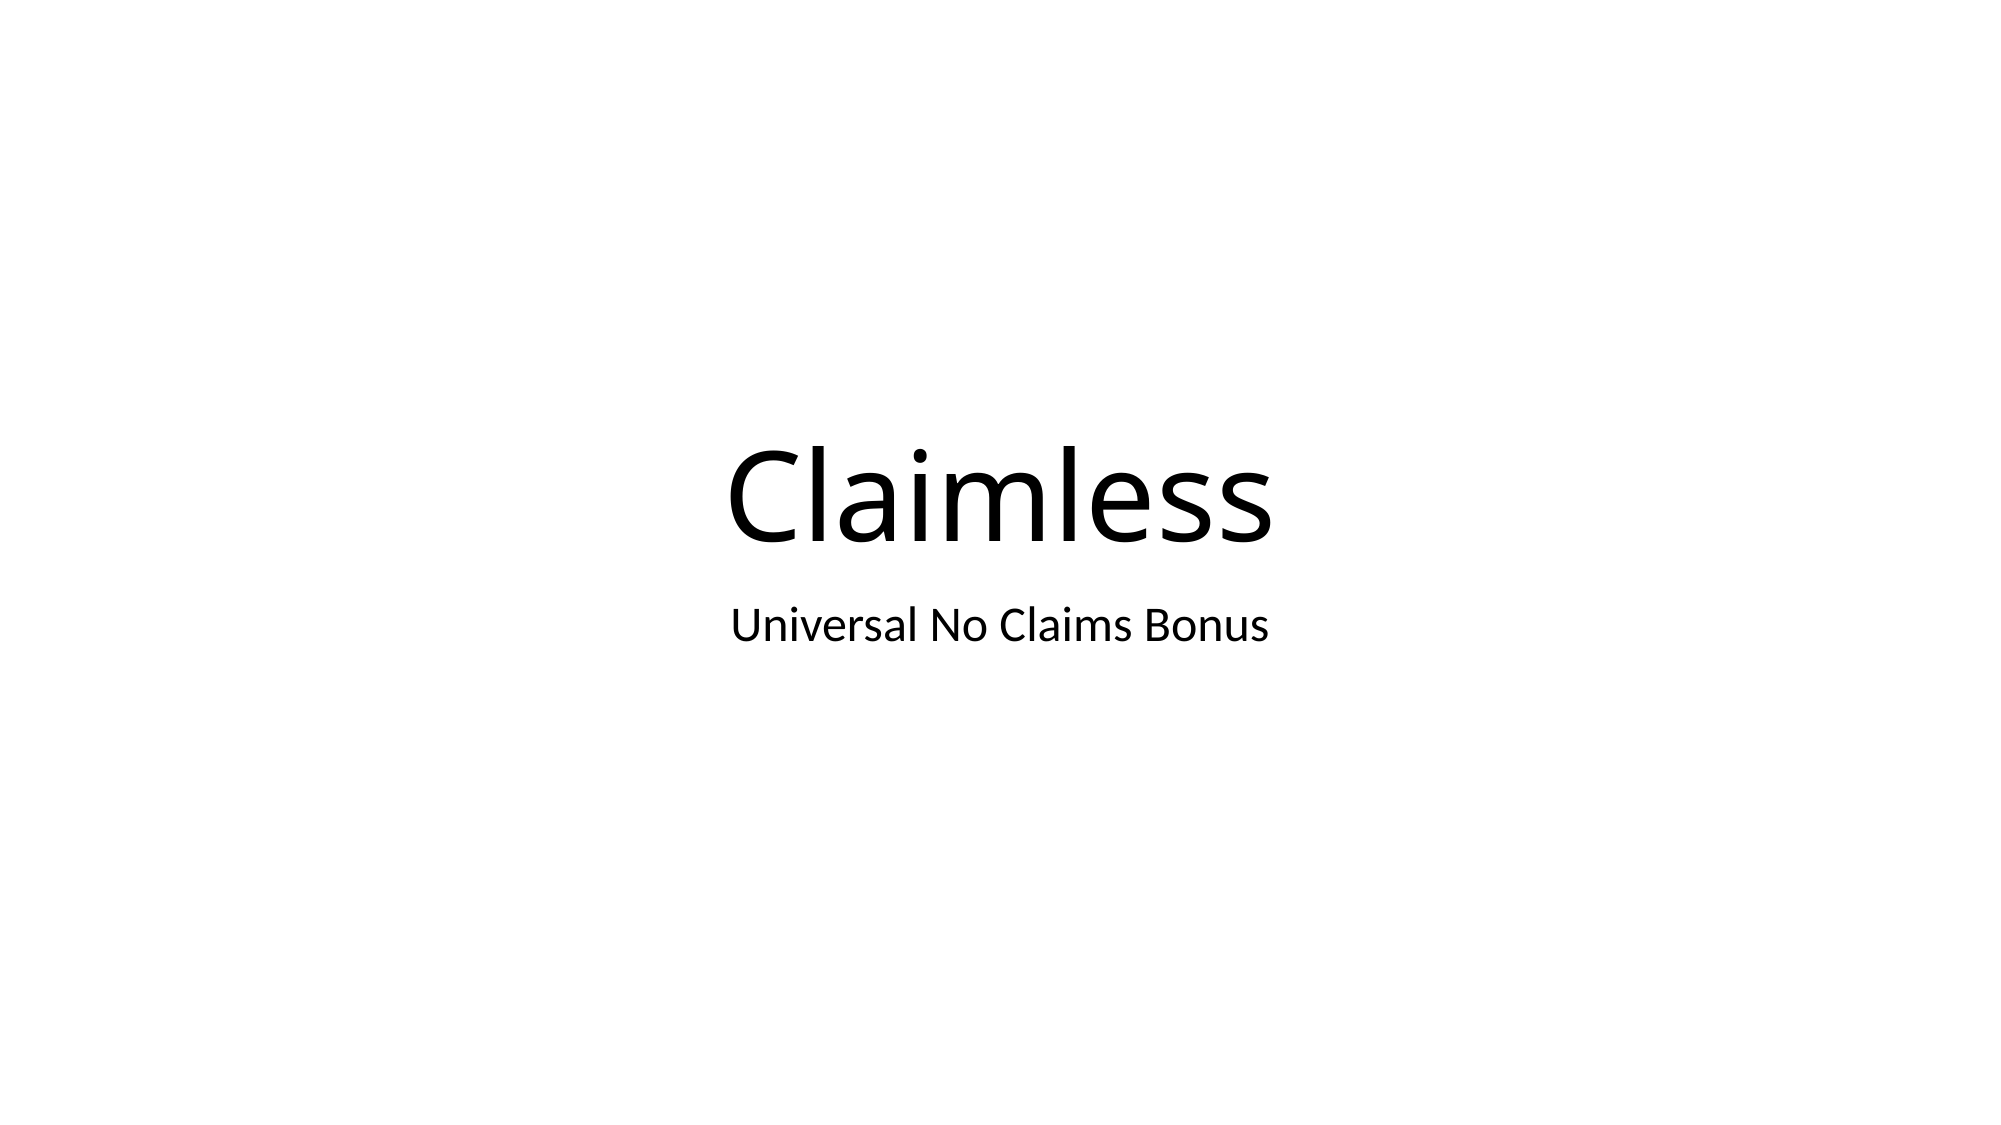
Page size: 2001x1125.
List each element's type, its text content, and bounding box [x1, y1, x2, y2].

subtitle Universal No Claims Bonus [249, 590, 1750, 863]
title Claimless [249, 184, 1750, 576]
